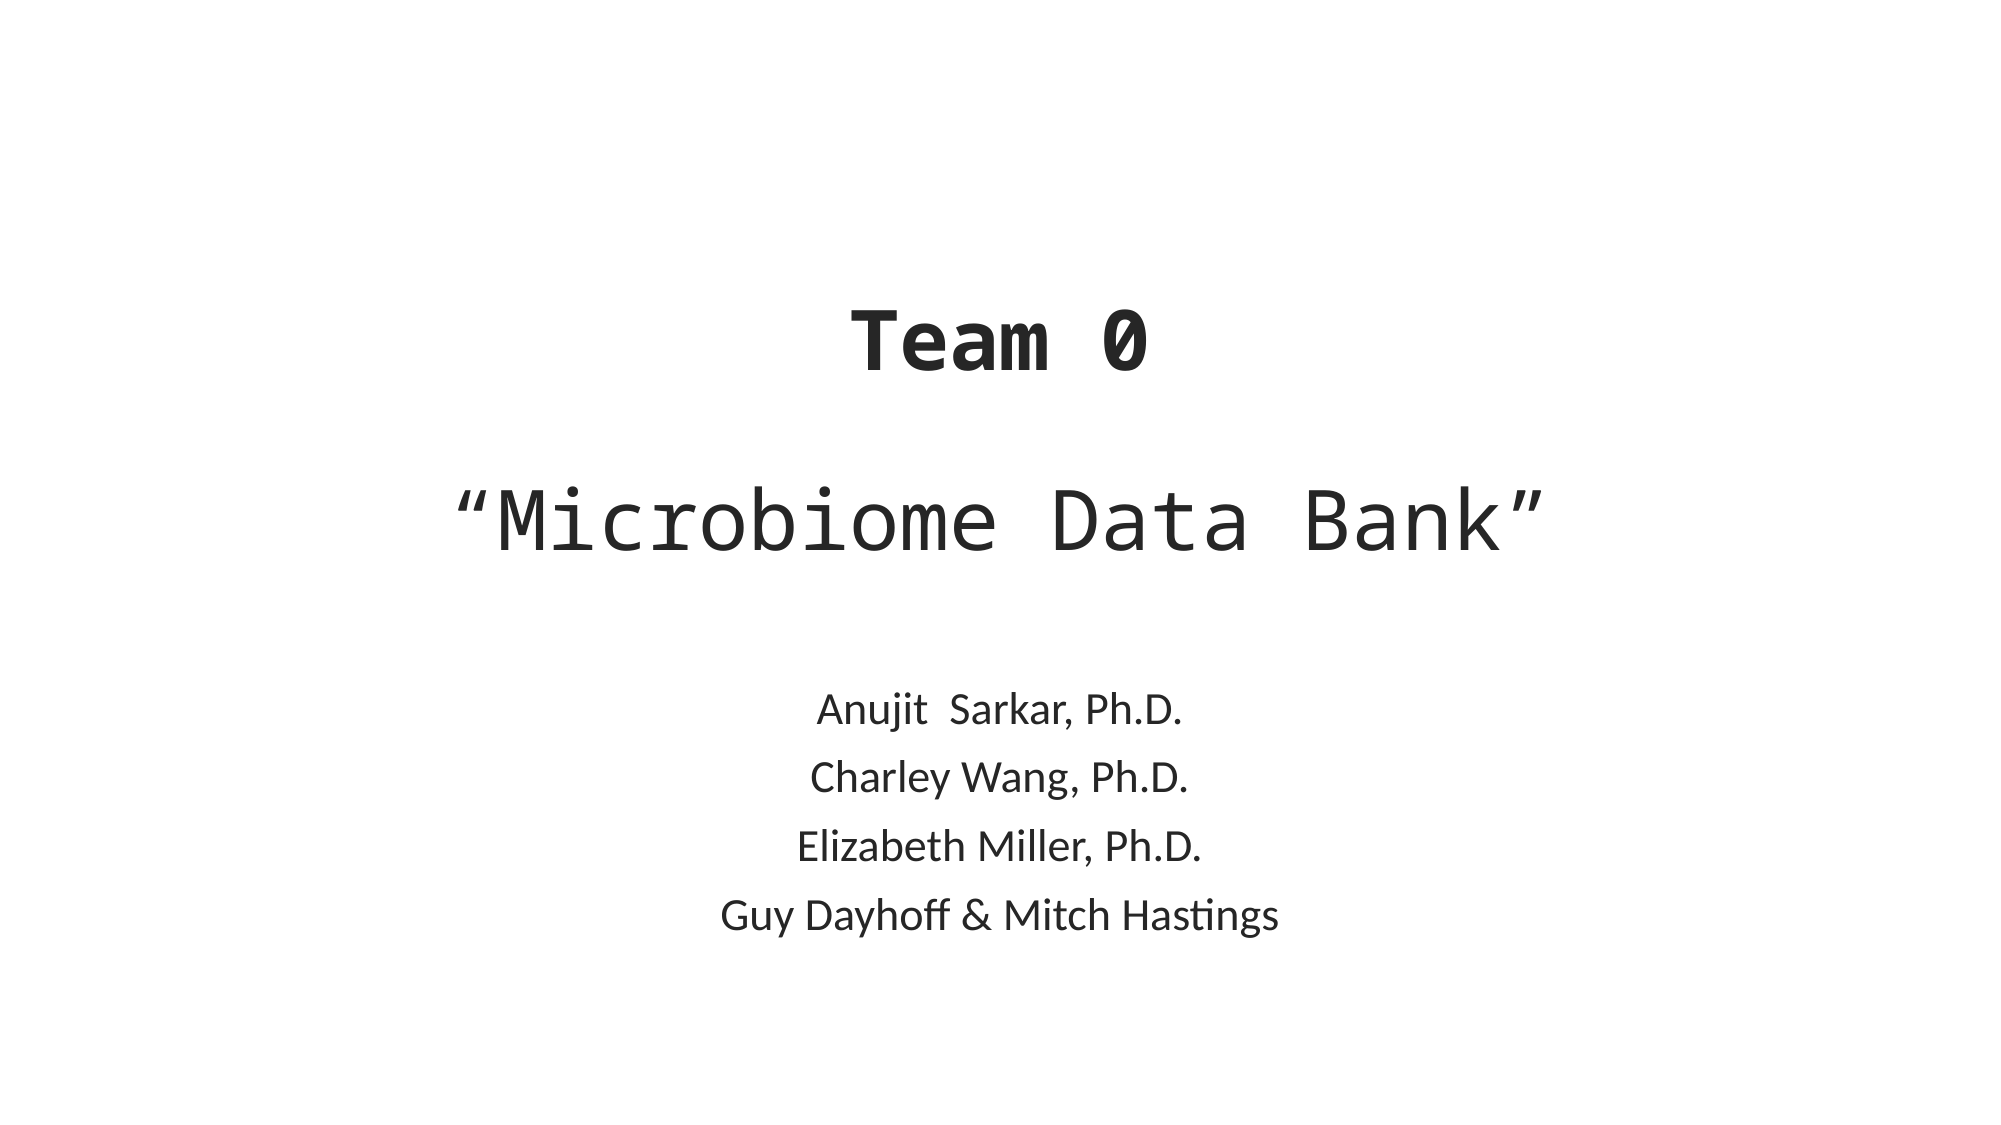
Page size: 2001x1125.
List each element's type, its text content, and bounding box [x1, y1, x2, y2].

title Team 0 “Microbiome Data Bank” [249, 285, 1750, 676]
subtitle Anujit Sarkar, Ph.D. Charley Wang, Ph.D. Elizabeth Miller, Ph.D. Guy Dayhoff & Mitch Hastings [249, 676, 1750, 949]
